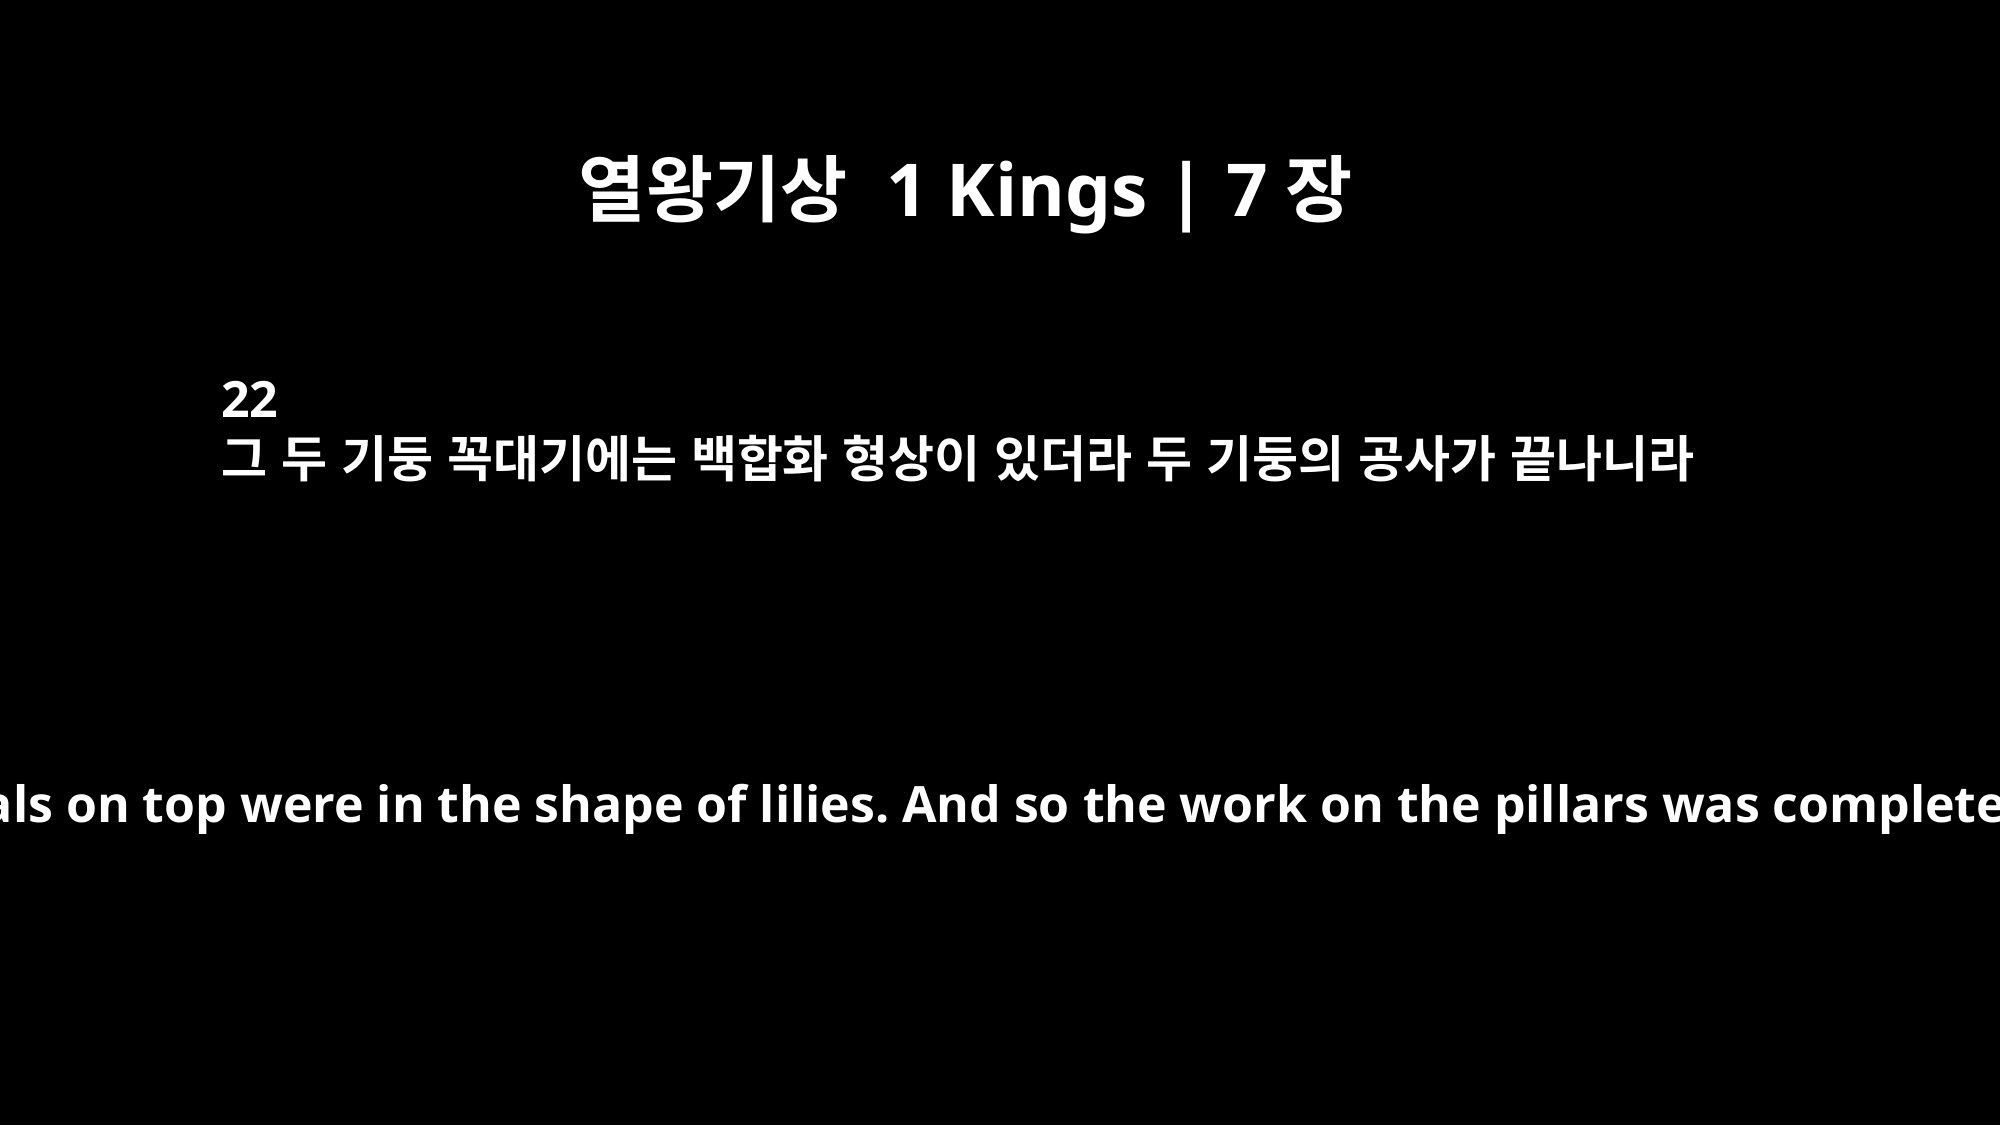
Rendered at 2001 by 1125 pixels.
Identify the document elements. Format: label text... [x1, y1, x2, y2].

text_box The capitals on top were in the shape of lilies. And so the work on the pillars was completed. [0, 764, 2000, 840]
text_box 22 그 두 기둥 꼭대기에는 백합화 형상이 있더라 두 기둥의 공사가 끝나니라 [206, 359, 1711, 495]
text_box 열왕기상 1 Kings | 7장 [564, 136, 1368, 239]
